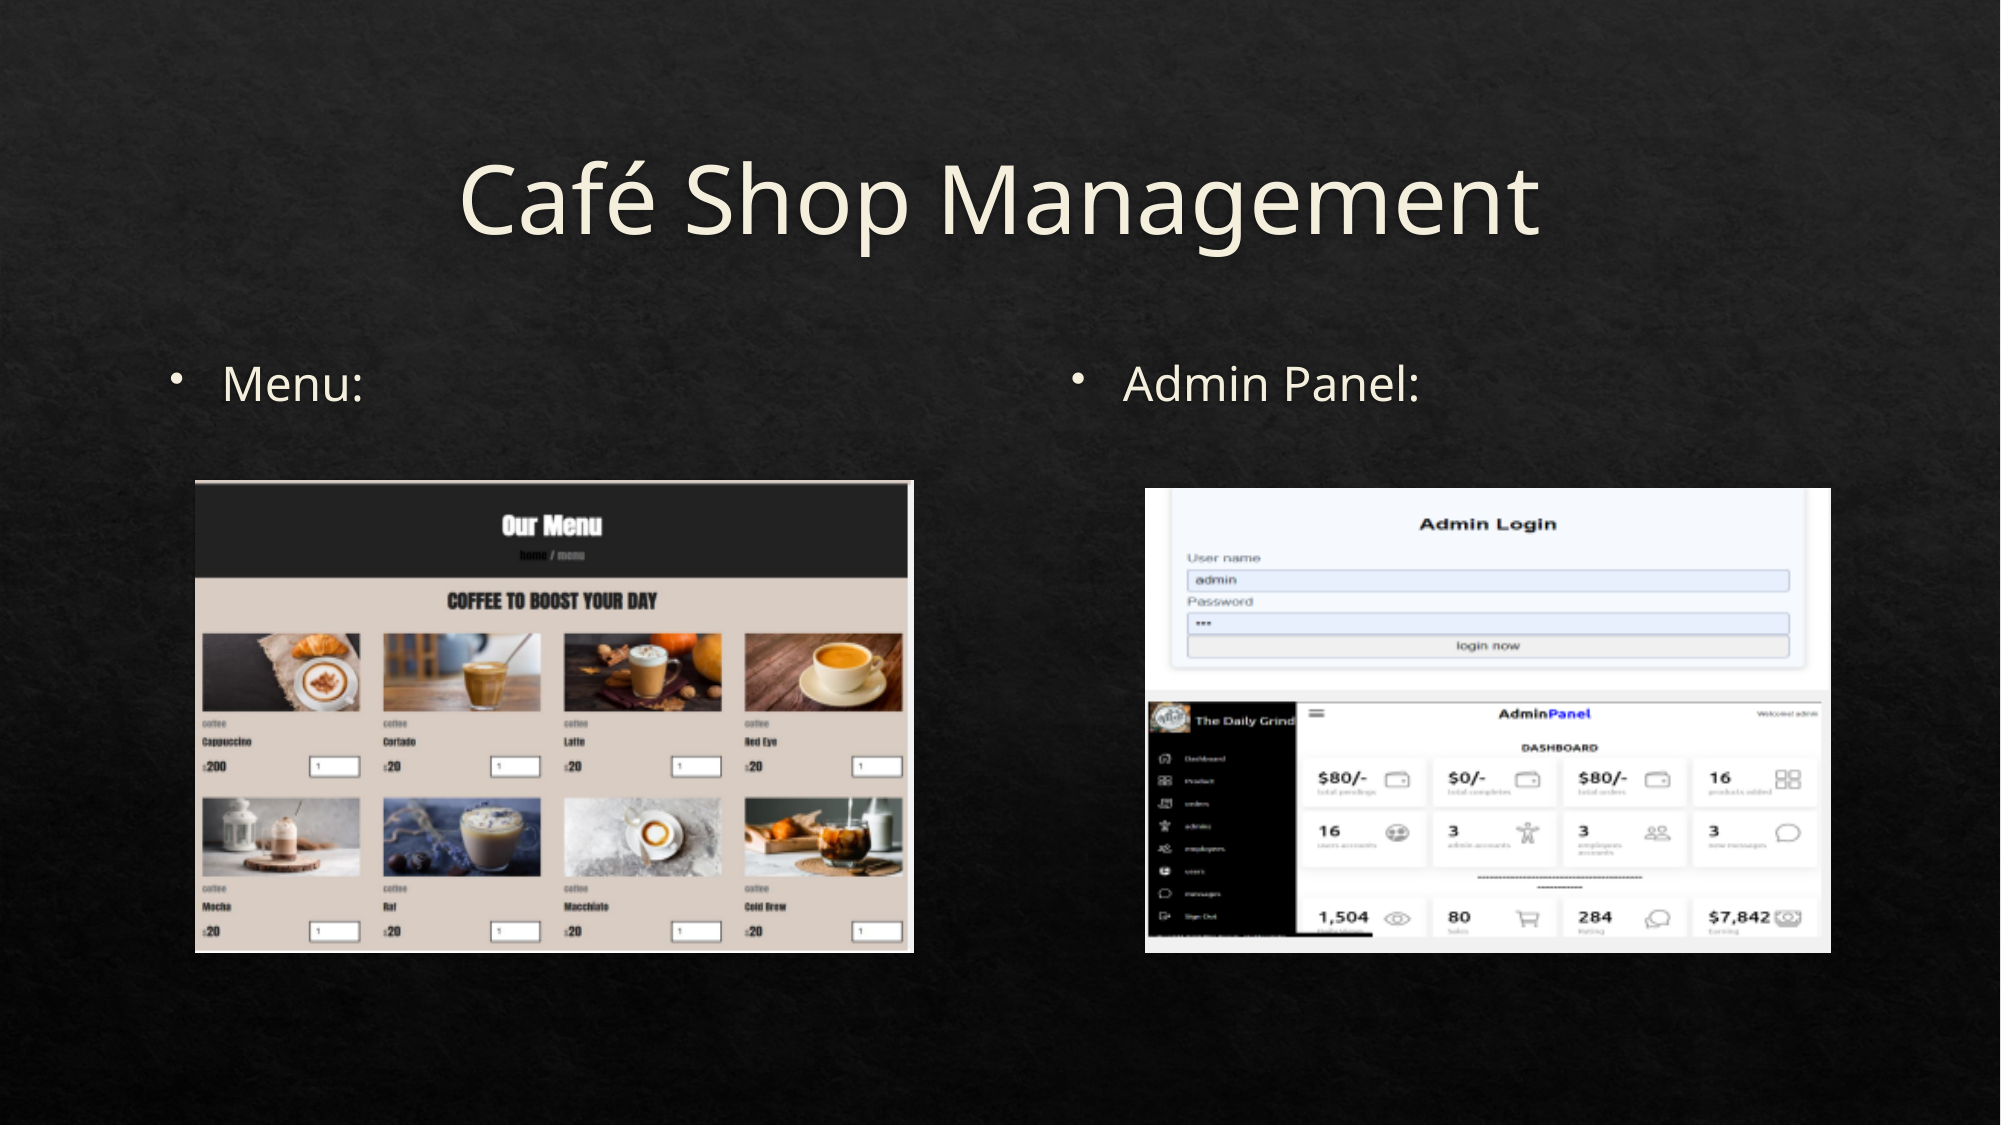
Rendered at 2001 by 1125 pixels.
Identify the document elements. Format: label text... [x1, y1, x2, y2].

picture [1145, 488, 1831, 954]
list Menu: [149, 340, 947, 935]
picture [195, 480, 914, 954]
title Café Shop Management [149, 99, 1849, 307]
list Admin Panel: [1051, 340, 1849, 935]
